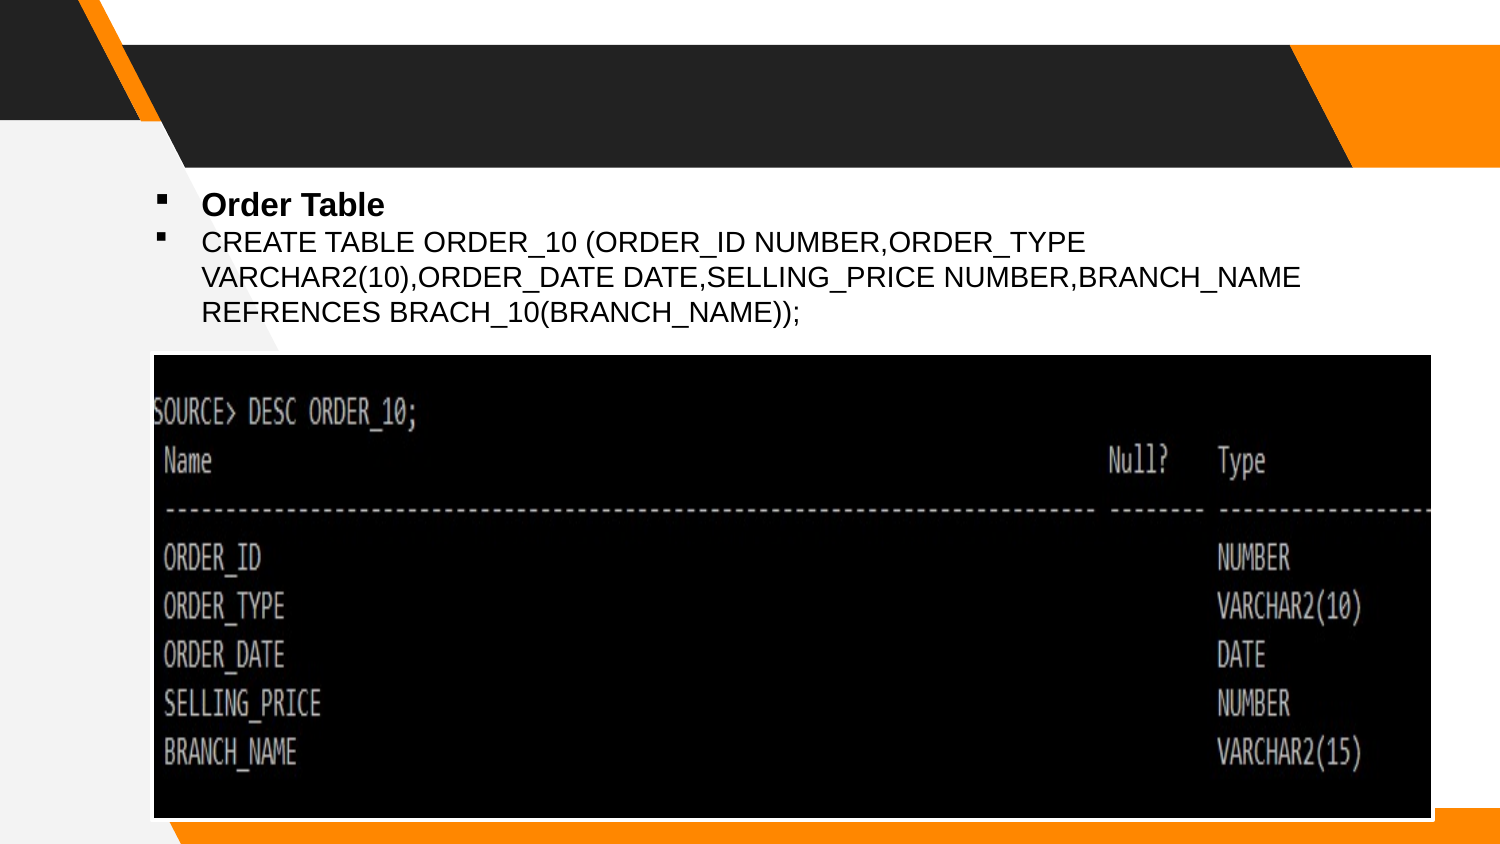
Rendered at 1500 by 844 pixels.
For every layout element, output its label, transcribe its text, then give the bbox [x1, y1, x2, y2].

text_box [150, 351, 1435, 822]
text_box Order Table CREATE TABLE ORDER_10 (ORDER_ID NUMBER,ORDER_TYPE VARCHAR2(10),ORDER_DATE DATE,SELLING_PRICE NUMBER,BRANCH_NAME REFRENCES BRACH_10(BRANCH_NAME)); [139, 175, 1445, 336]
